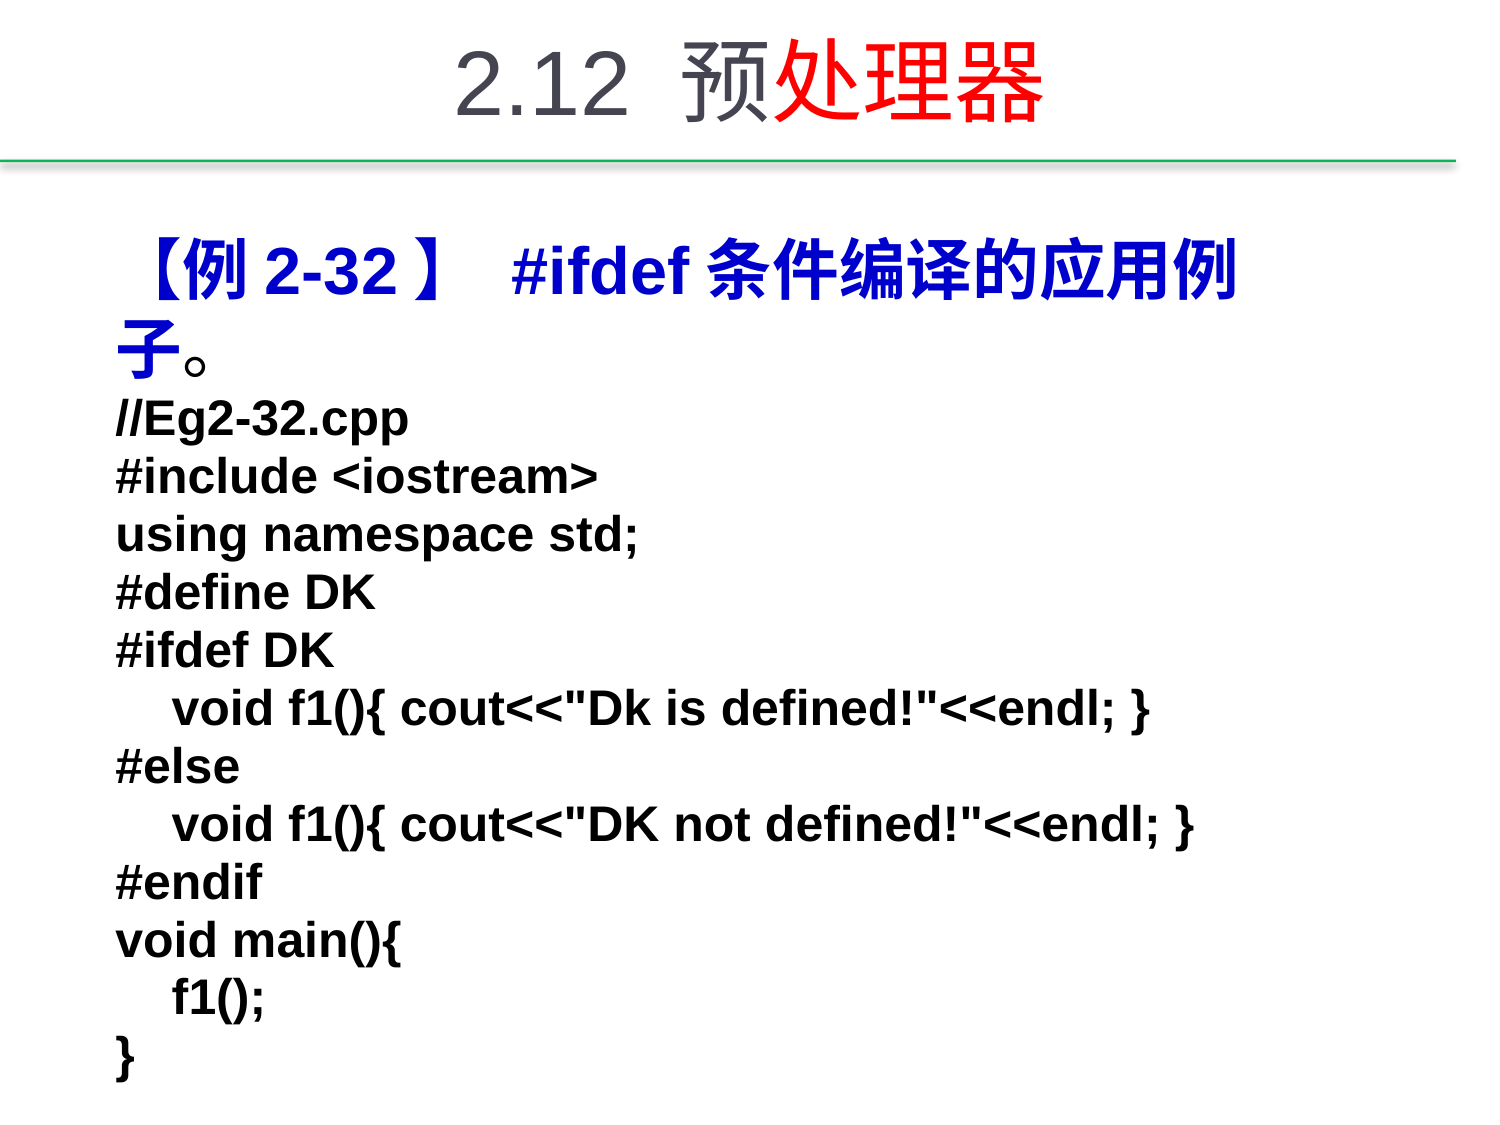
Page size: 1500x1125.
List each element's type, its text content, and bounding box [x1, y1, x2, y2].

list 【例2-32】 #ifdef条件编译的应用例子。 //Eg2-32.cpp #include <iostream> using namespace std; #define DK #ifdef DK void f1(){ cout<<"Dk is defined!"<<endl; } #else void f1(){ cout<<"DK not defined!"<<endl; } #endif void main(){ f1(); } [100, 219, 1376, 1000]
title 2.12 预处理器 [75, 12, 1425, 146]
